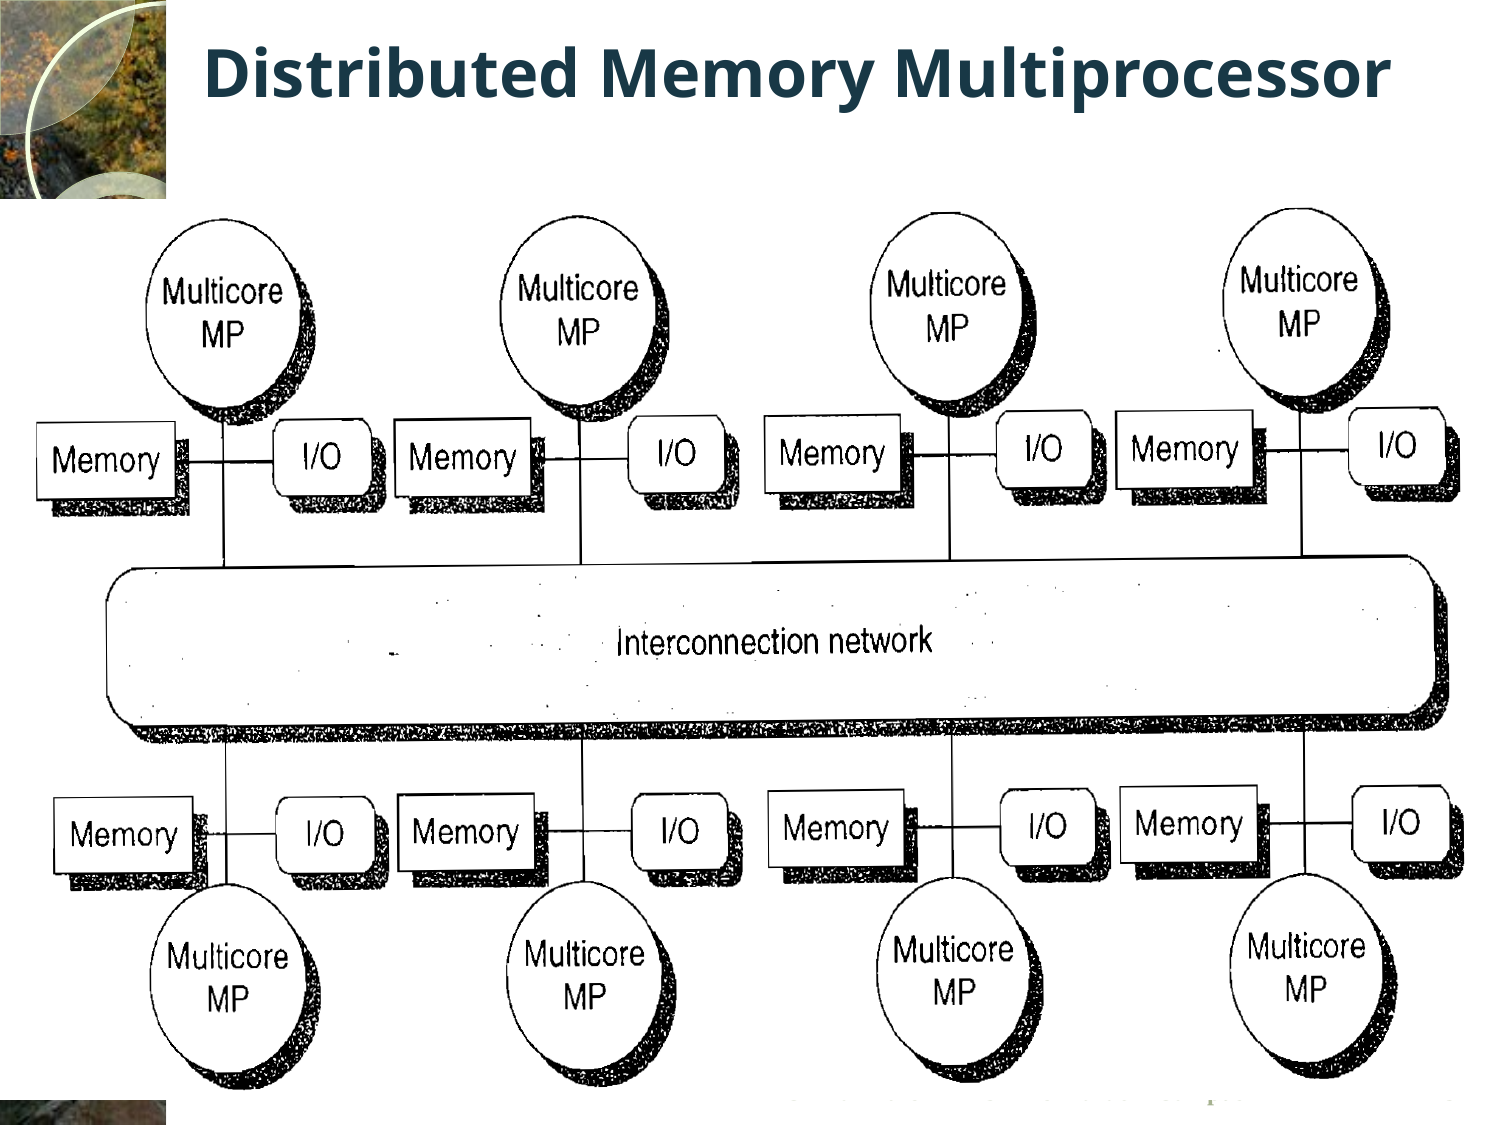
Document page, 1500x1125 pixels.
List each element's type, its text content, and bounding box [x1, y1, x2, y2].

picture [136, 0, 166, 4]
title Distributed Memory Multiprocessor [187, 0, 1463, 143]
picture [0, 13, 1500, 1125]
